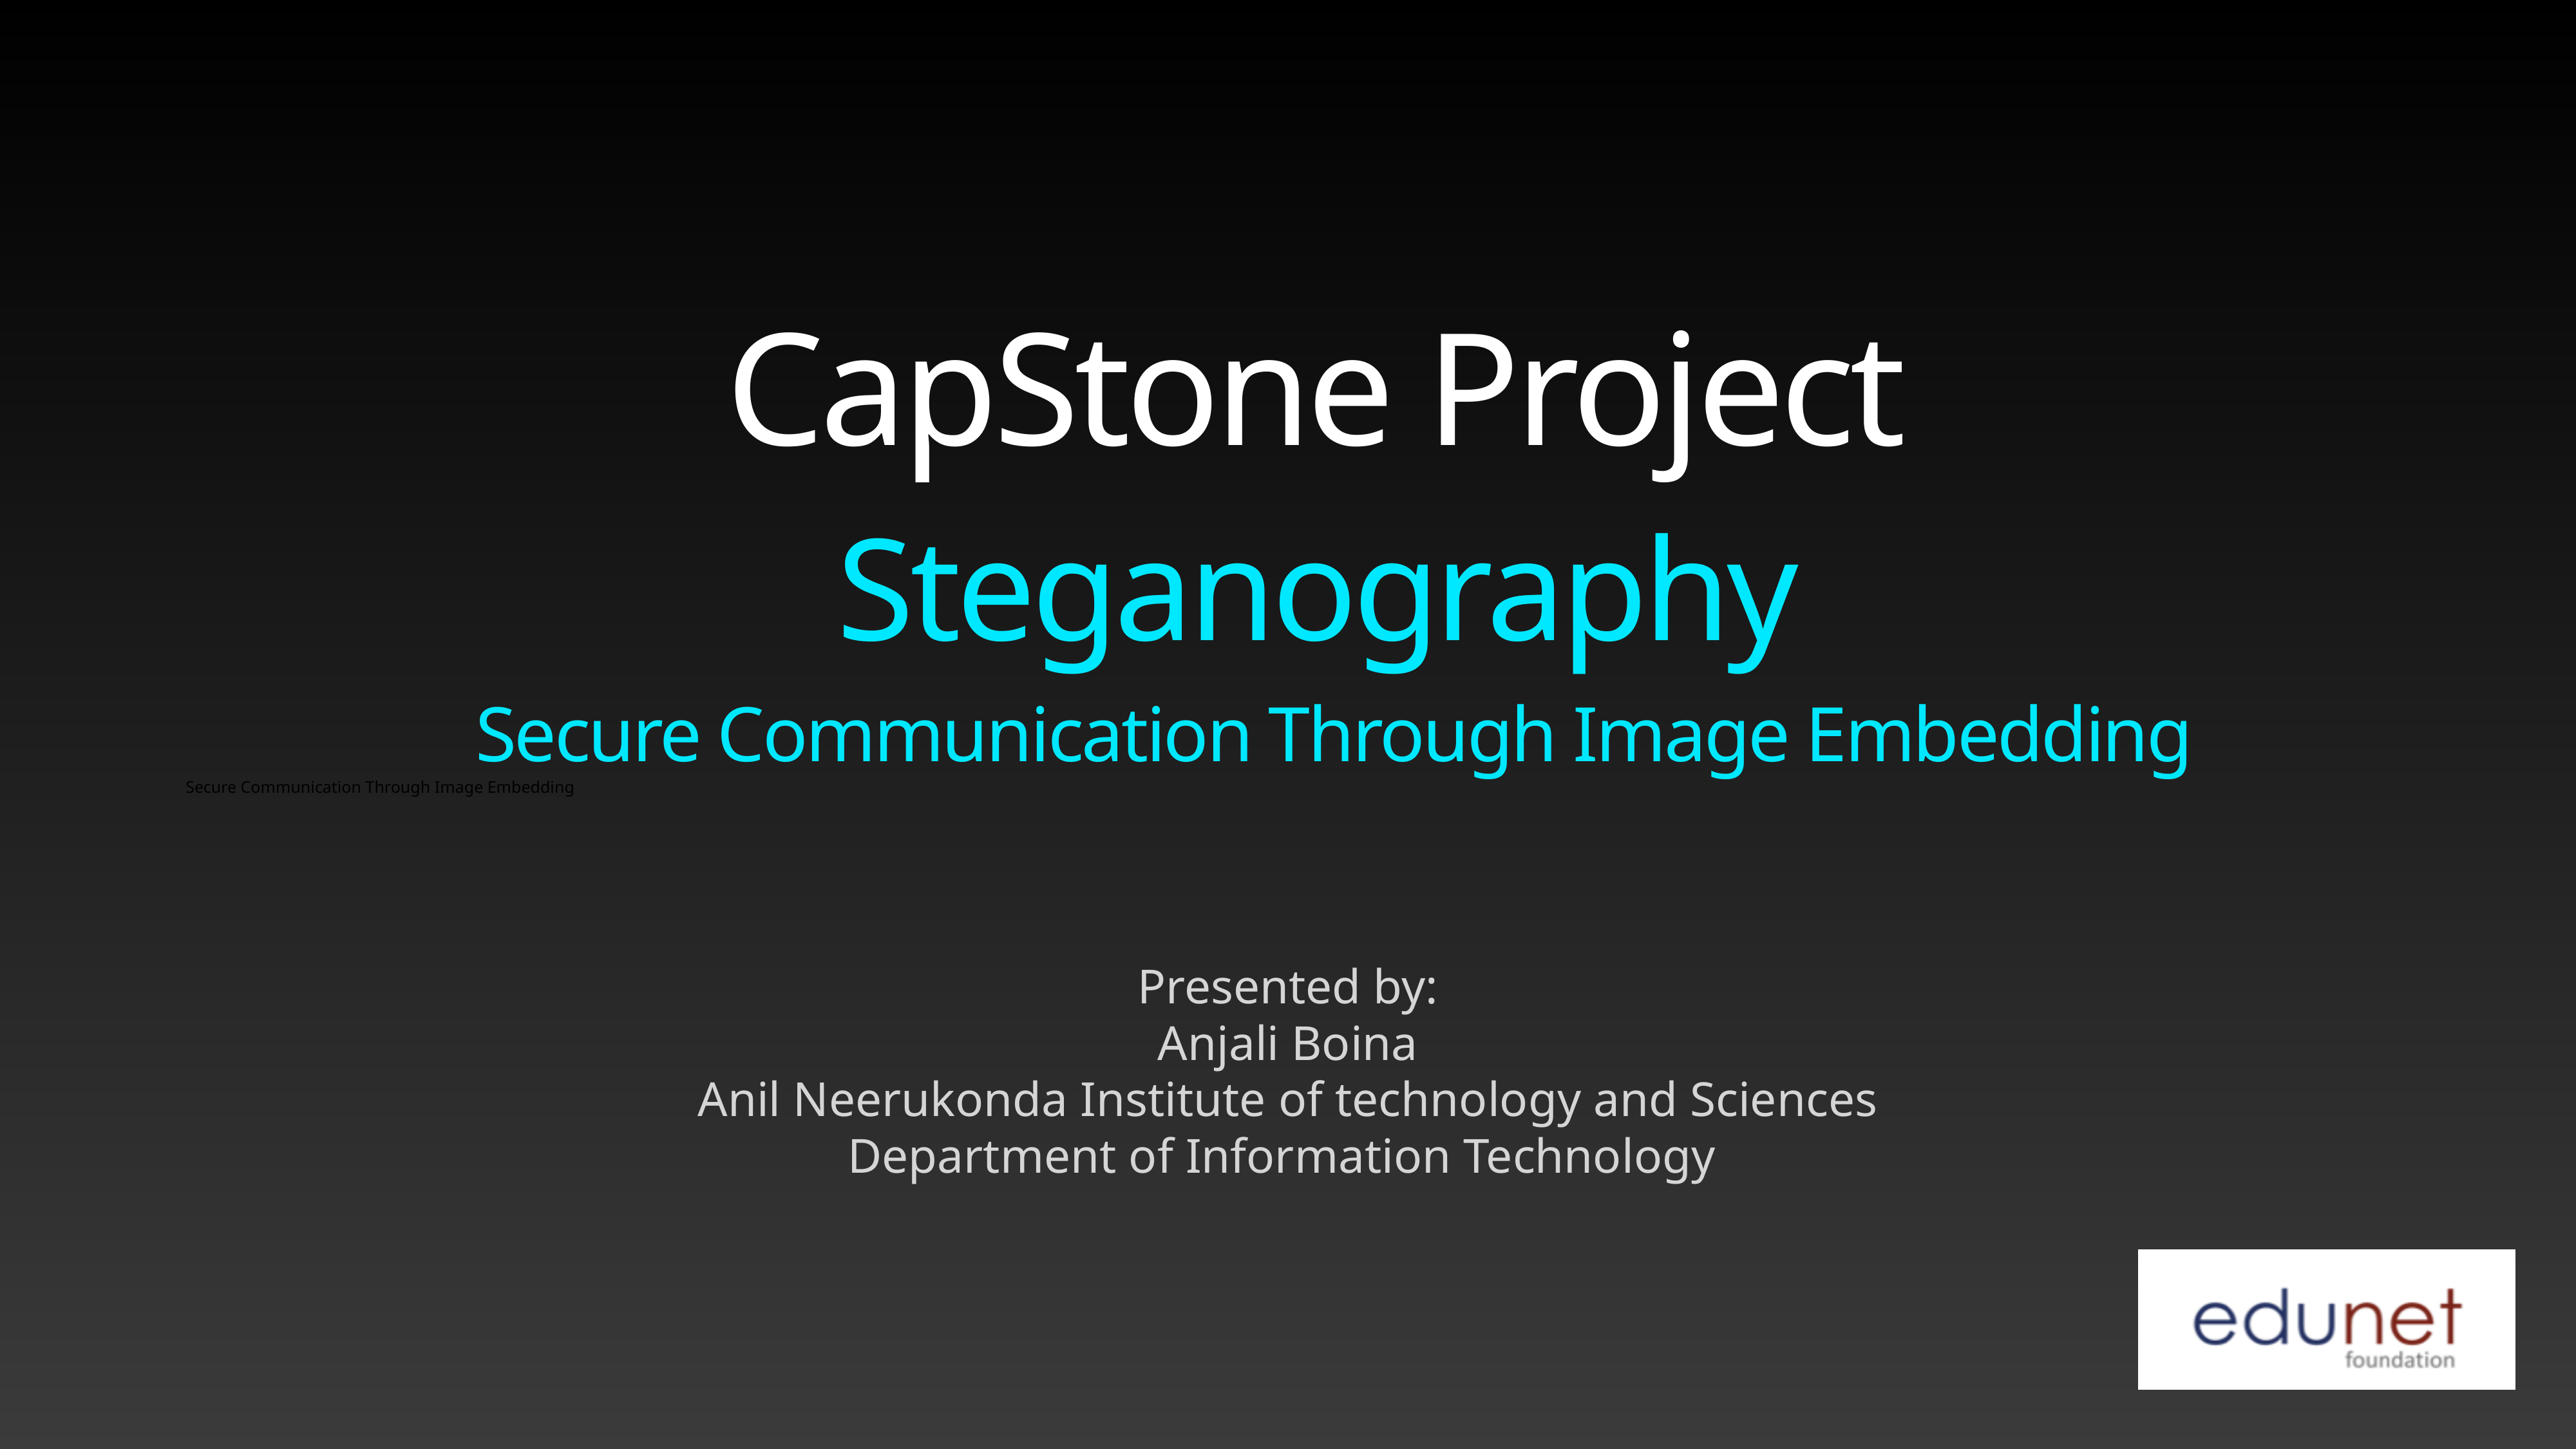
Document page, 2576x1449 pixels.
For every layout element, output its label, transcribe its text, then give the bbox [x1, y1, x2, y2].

list Presented by: Anjali Boina Anil Neerukonda Institute of technology and Sciences Department of Information Technology [428, 951, 2148, 1301]
text_box Steganography Secure Communication Through Image Embedding Secure Communication Through Image Embedding [180, 392, 2488, 802]
title CapStone Project [180, 73, 2488, 392]
picture [2138, 1249, 2515, 1390]
